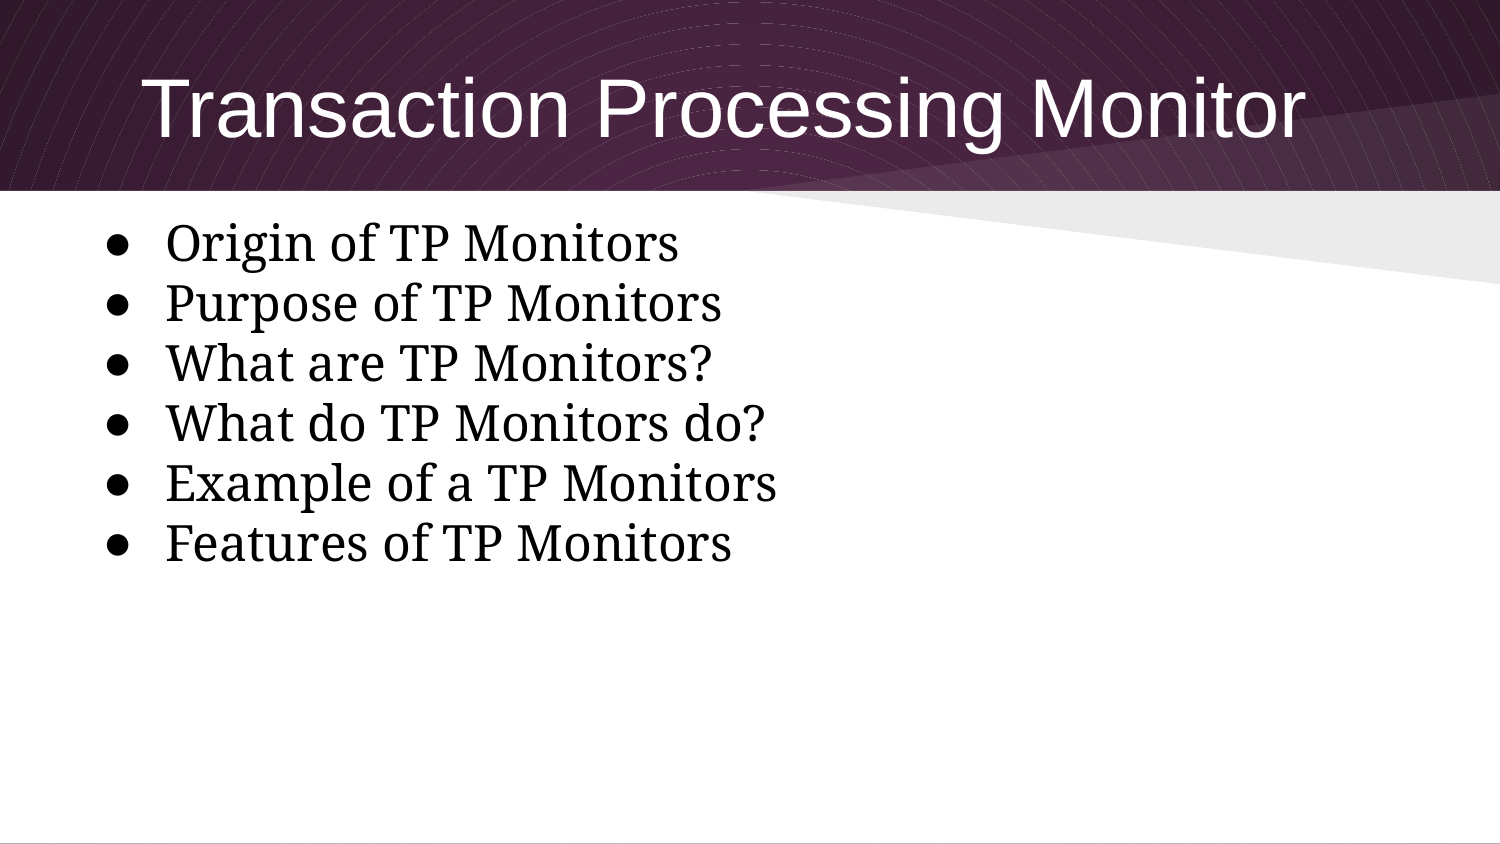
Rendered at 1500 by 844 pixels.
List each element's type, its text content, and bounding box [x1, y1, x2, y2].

title Transaction Processing Monitor [75, 33, 1425, 175]
list Origin of TP Monitors Purpose of TP Monitors What are TP Monitors? What do TP Monitors do? Example of a TP Monitors Features of TP Monitors [75, 196, 1425, 808]
